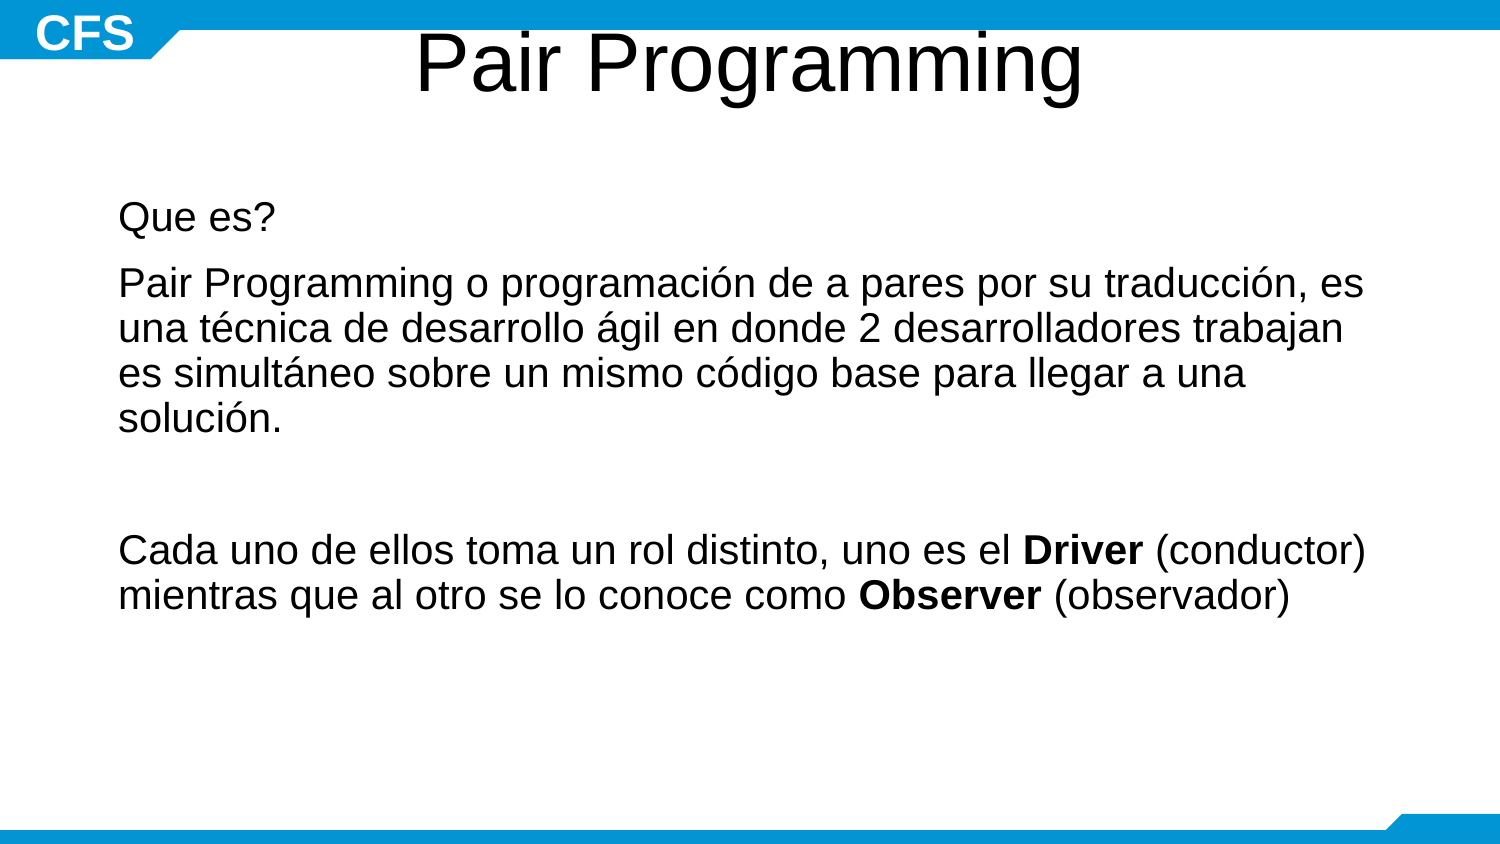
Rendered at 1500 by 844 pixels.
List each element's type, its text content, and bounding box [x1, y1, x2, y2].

title Pair Programming [103, 33, 1397, 185]
list Que es? Pair Programming o programación de a pares por su traducción, es una técnica de desarrollo ágil en donde 2 desarrolladores trabajan es simultáneo sobre un mismo código base para llegar a una solución. Cada uno de ellos toma un rol distinto, uno es el Driver (conductor) mientras que al otro se lo conoce como Observer (observador) [103, 188, 1397, 802]
